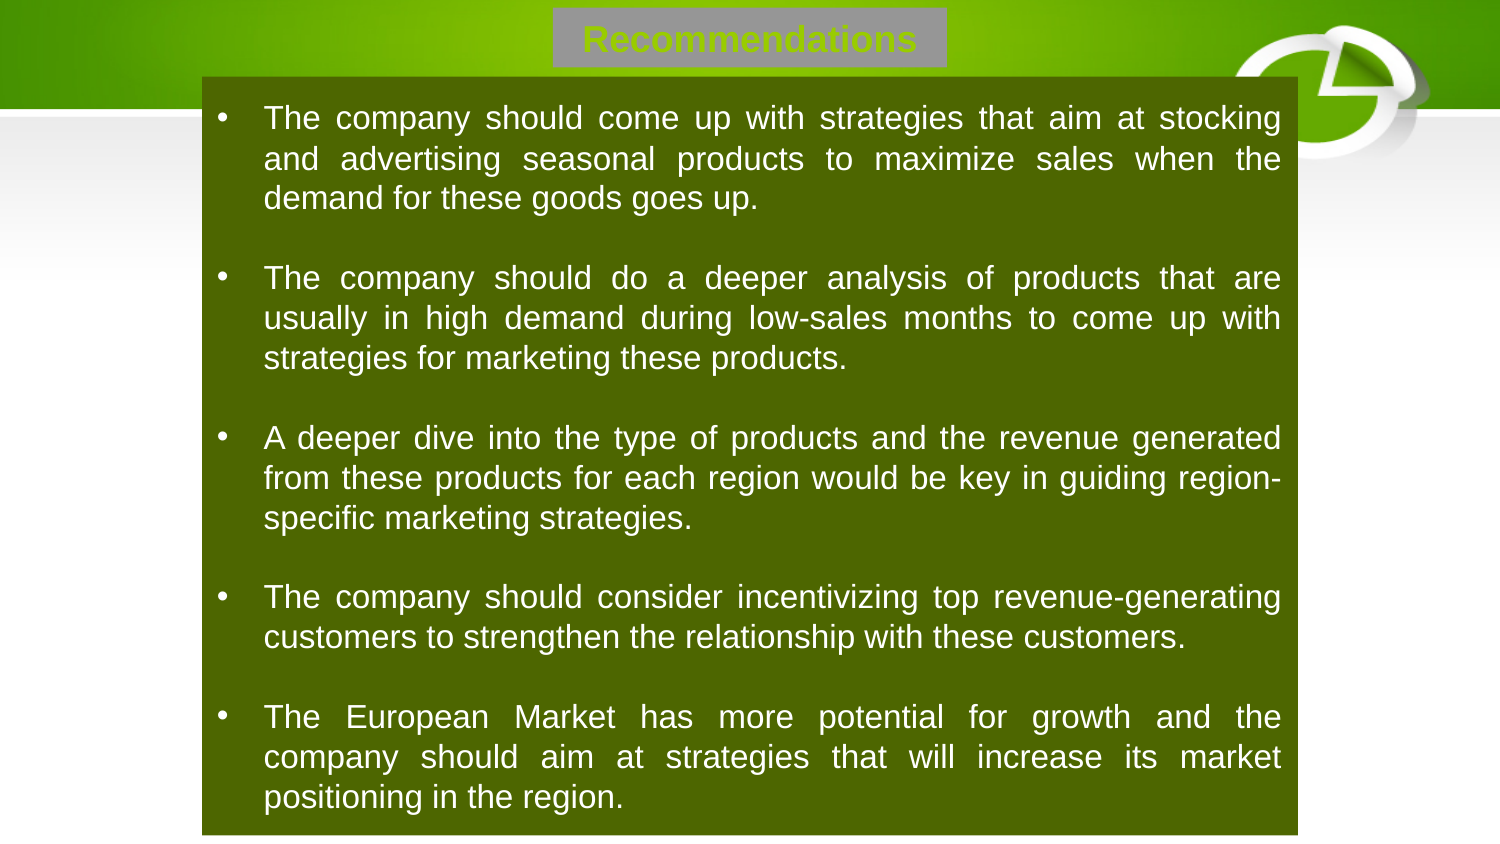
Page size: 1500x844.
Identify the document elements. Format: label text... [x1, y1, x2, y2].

text_box Recommendations [552, 7, 947, 68]
picture [0, 0, 1500, 844]
text_box The company should come up with strategies that aim at stocking and advertising seasonal products to maximize sales when the demand for these goods goes up. The company should do a deeper analysis of products that are usually in high demand during low-sales months to come up with strategies for marketing these products. A deeper dive into the type of products and the revenue generated from these products for each region would be key in guiding region-specific marketing strategies. The company should consider incentivizing top revenue-generating customers to strengthen the relationship with these customers. The European Market has more potential for growth and the company should aim at strategies that will increase its market positioning in the region. [202, 76, 1298, 836]
